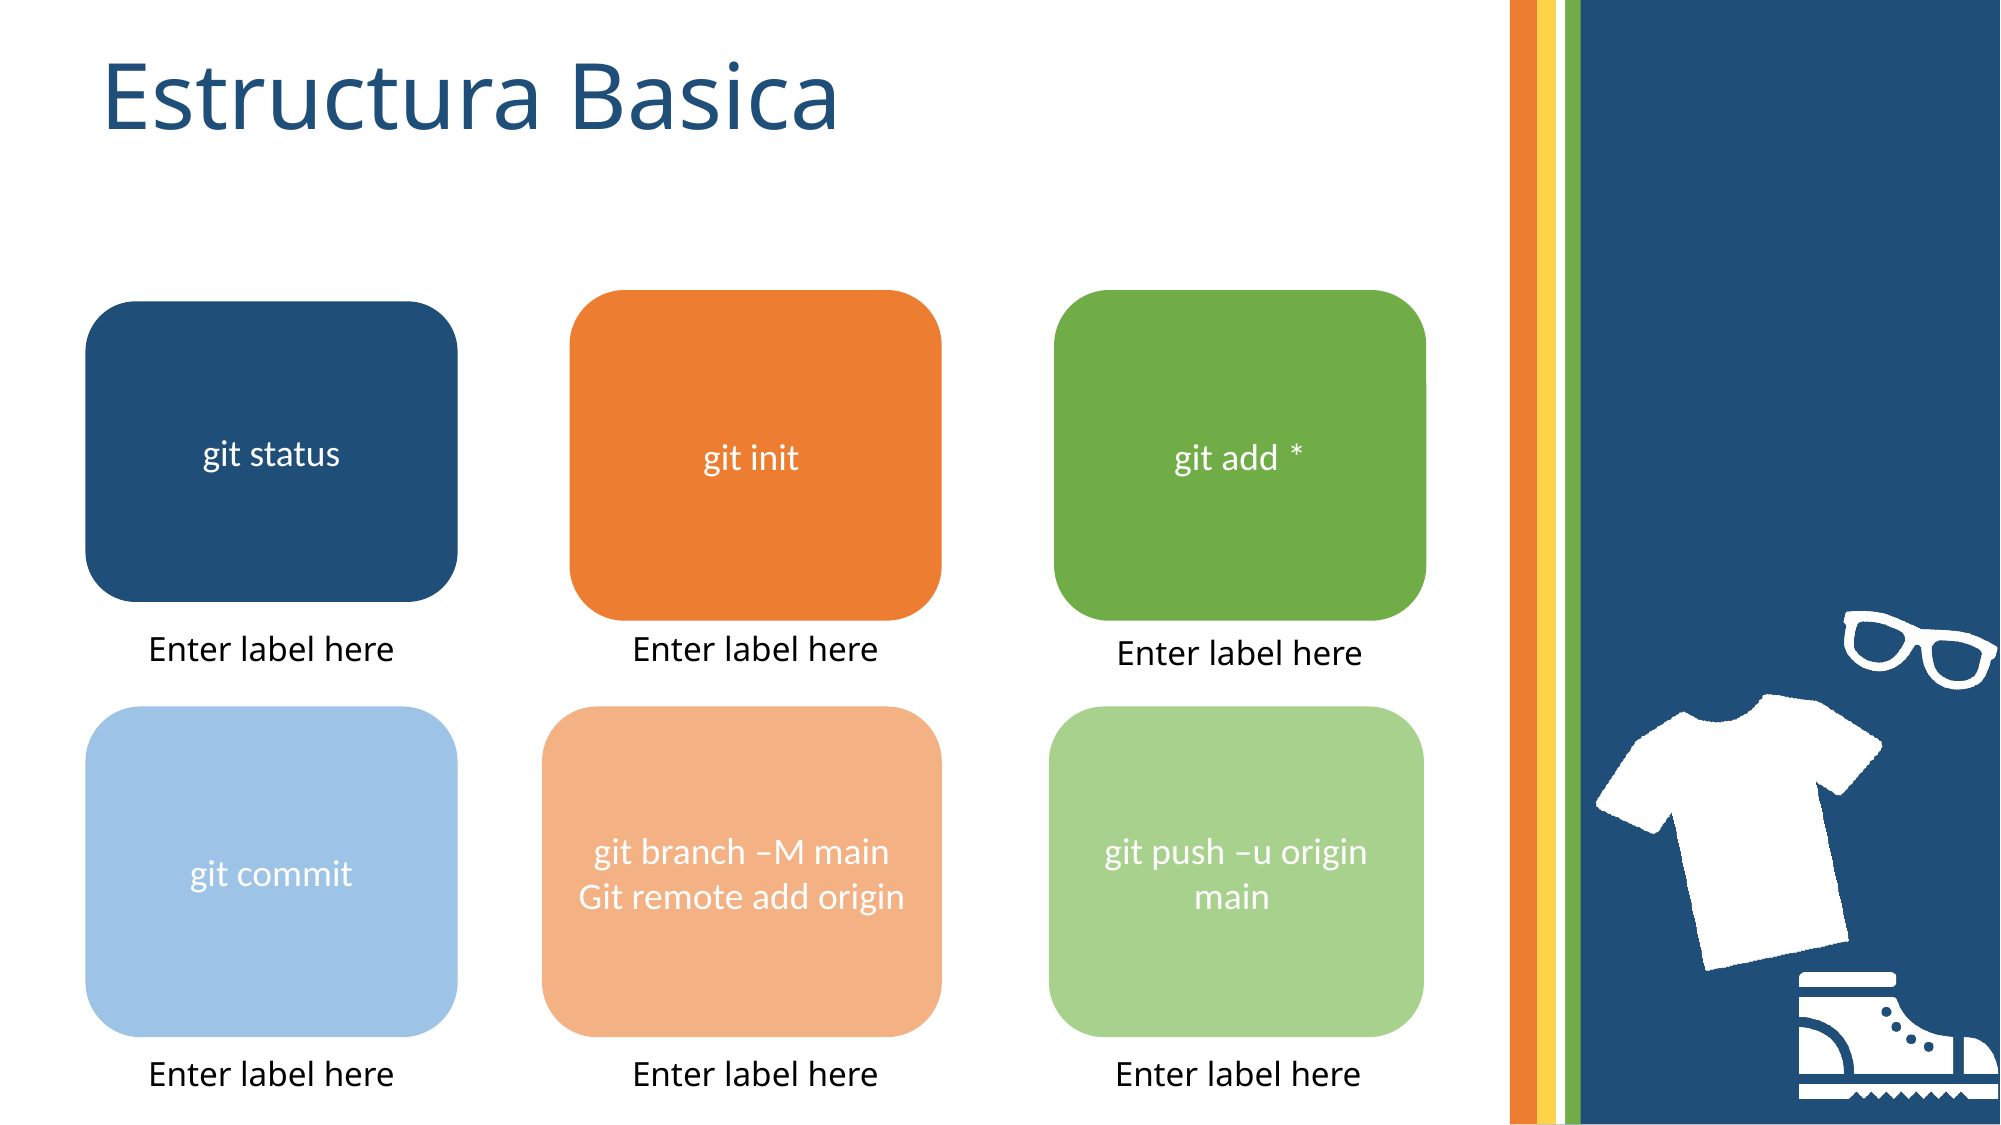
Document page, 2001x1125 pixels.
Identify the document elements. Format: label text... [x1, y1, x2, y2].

text_box git status [84, 300, 459, 603]
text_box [1509, 0, 2000, 1125]
text_box Enter label here [108, 620, 435, 676]
text_box git commit [84, 705, 459, 1039]
text_box git push –u origin main [1047, 705, 1425, 1039]
text_box Enter label here [1075, 1045, 1402, 1101]
text_box Enter label here [108, 1045, 435, 1101]
text_box git init [568, 288, 943, 620]
text_box Enter label here [592, 1045, 919, 1101]
title Estructura Basica [85, 15, 1460, 185]
text_box Enter label here [1077, 625, 1403, 680]
text_box Enter label here [592, 620, 919, 676]
text_box git add * [1053, 288, 1428, 622]
text_box git branch –M main Git remote add origin [541, 705, 943, 1039]
